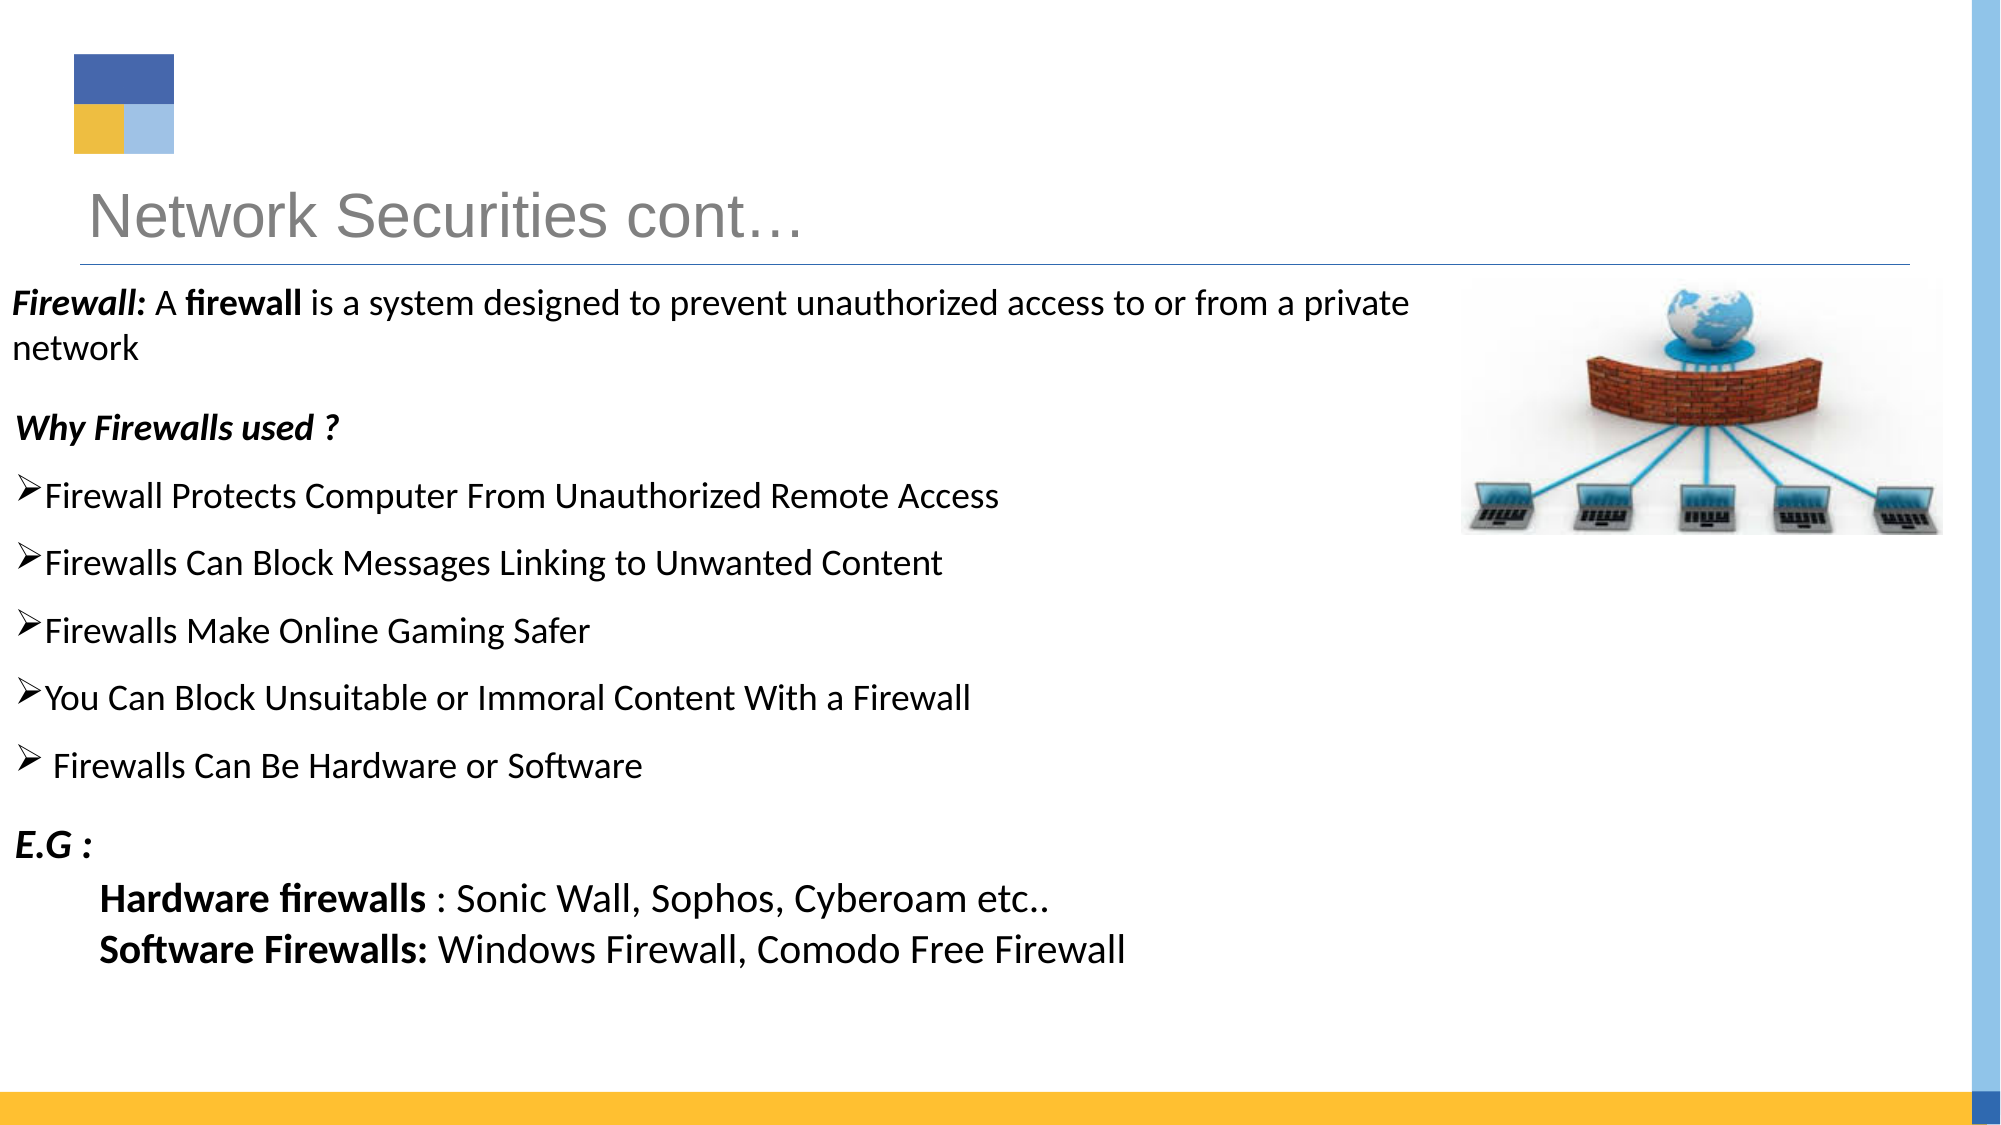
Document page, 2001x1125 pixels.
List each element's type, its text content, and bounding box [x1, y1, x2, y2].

text_box Why Firewalls used ? Firewall Protects Computer From Unauthorized Remote Access Firewalls Can Block Messages Linking to Unwanted Content Firewalls Make Online Gaming Safer You Can Block Unsuitable or Immoral Content With a Firewall Firewalls Can Be Hardware or Software [0, 395, 1392, 793]
picture [1461, 278, 1943, 535]
title Network Securities cont… [74, 176, 1904, 251]
picture [74, 54, 174, 154]
text_box E.G : Hardware firewalls : Sonic Wall, Sophos, Cyberoam etc.. Software Firewalls: Windows Firewall, Comodo Free Firewall [0, 809, 1734, 980]
text_box Firewall: A firewall is a system designed to prevent unauthorized access to or from a private network [0, 270, 1514, 376]
